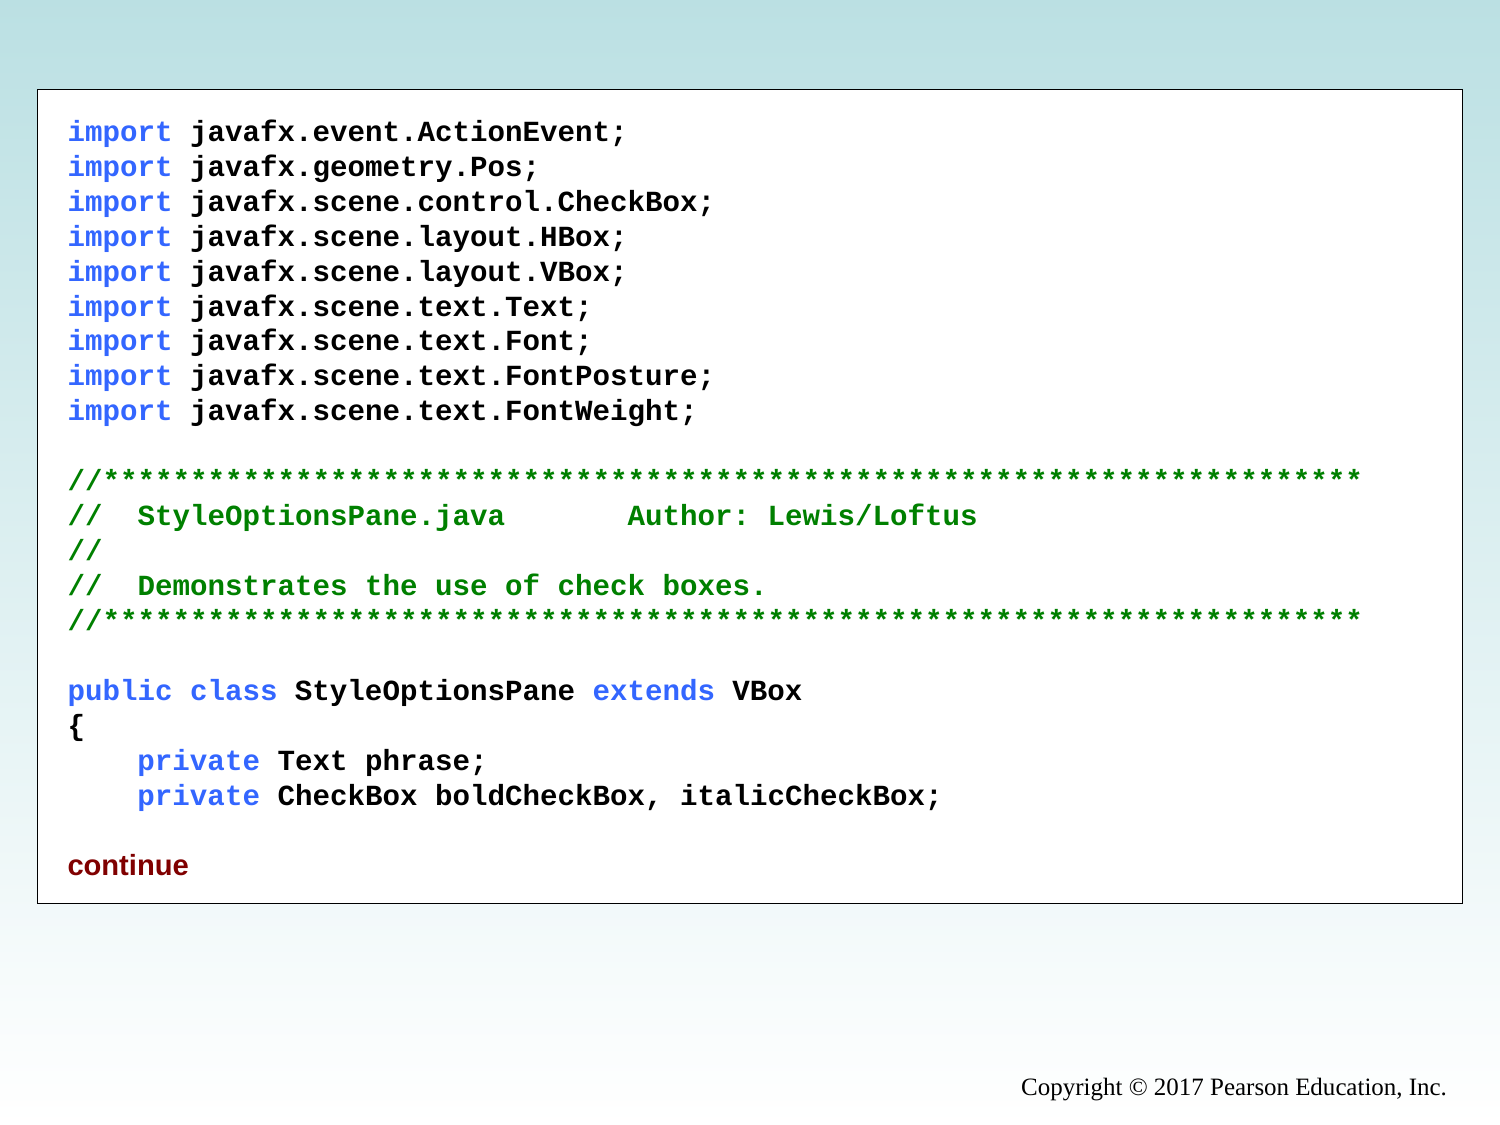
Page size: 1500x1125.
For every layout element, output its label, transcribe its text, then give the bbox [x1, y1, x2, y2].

footer Copyright © 2017 Pearson Education, Inc. [549, 1062, 1463, 1114]
text_box import javafx.event.ActionEvent; import javafx.geometry.Pos; import javafx.scene.control.CheckBox; import javafx.scene.layout.HBox; import javafx.scene.layout.VBox; import javafx.scene.text.Text; import javafx.scene.text.Font; import javafx.scene.text.FontPosture; import javafx.scene.text.FontWeight; //************************************************************************ // StyleOptionsPane.java Author: Lewis/Loftus // // Demonstrates the use of check boxes. //************************************************************************ public class StyleOptionsPane extends VBox { private Text phrase; private CheckBox boldCheckBox, italicCheckBox; continue [37, 89, 1463, 904]
